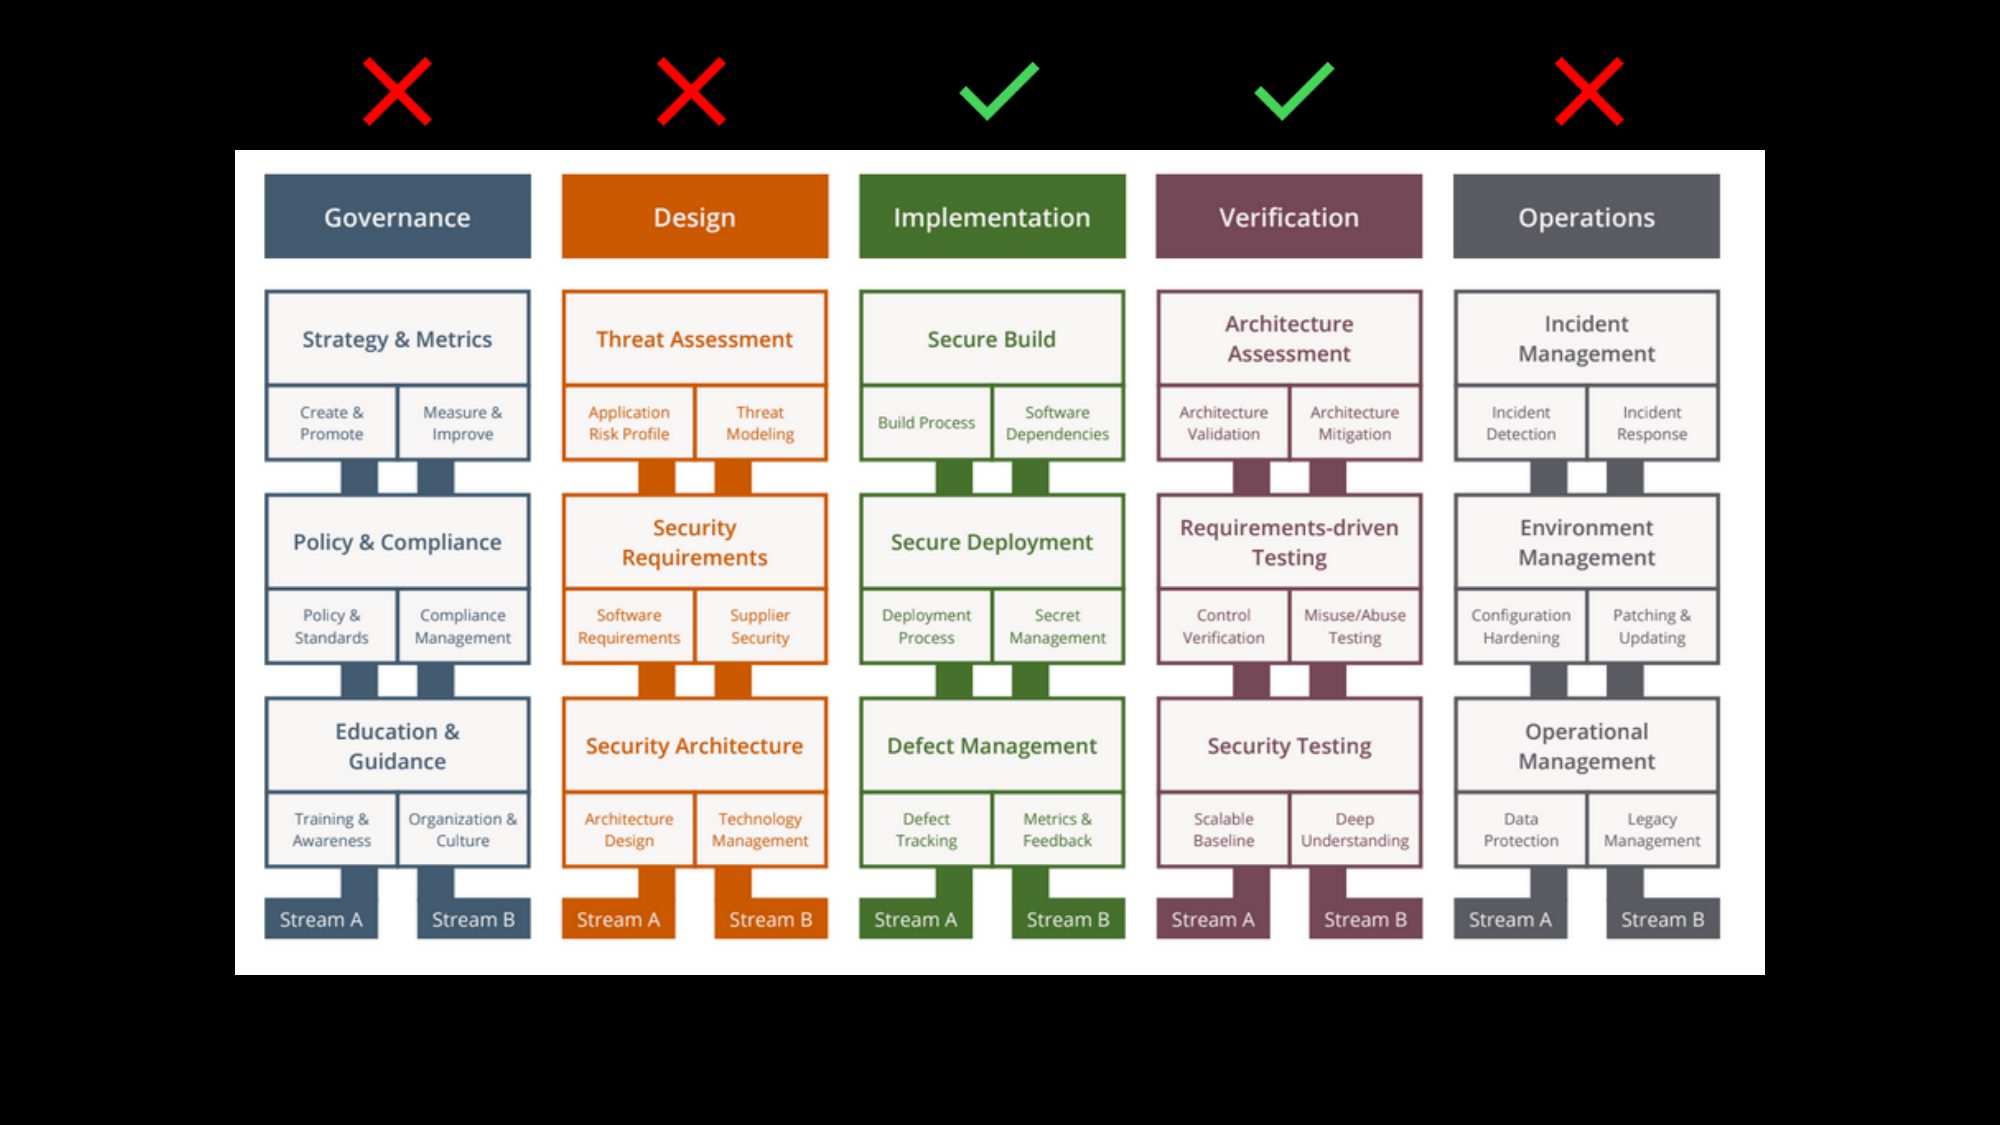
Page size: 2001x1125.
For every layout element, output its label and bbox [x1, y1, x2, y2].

picture [234, 31, 1765, 976]
